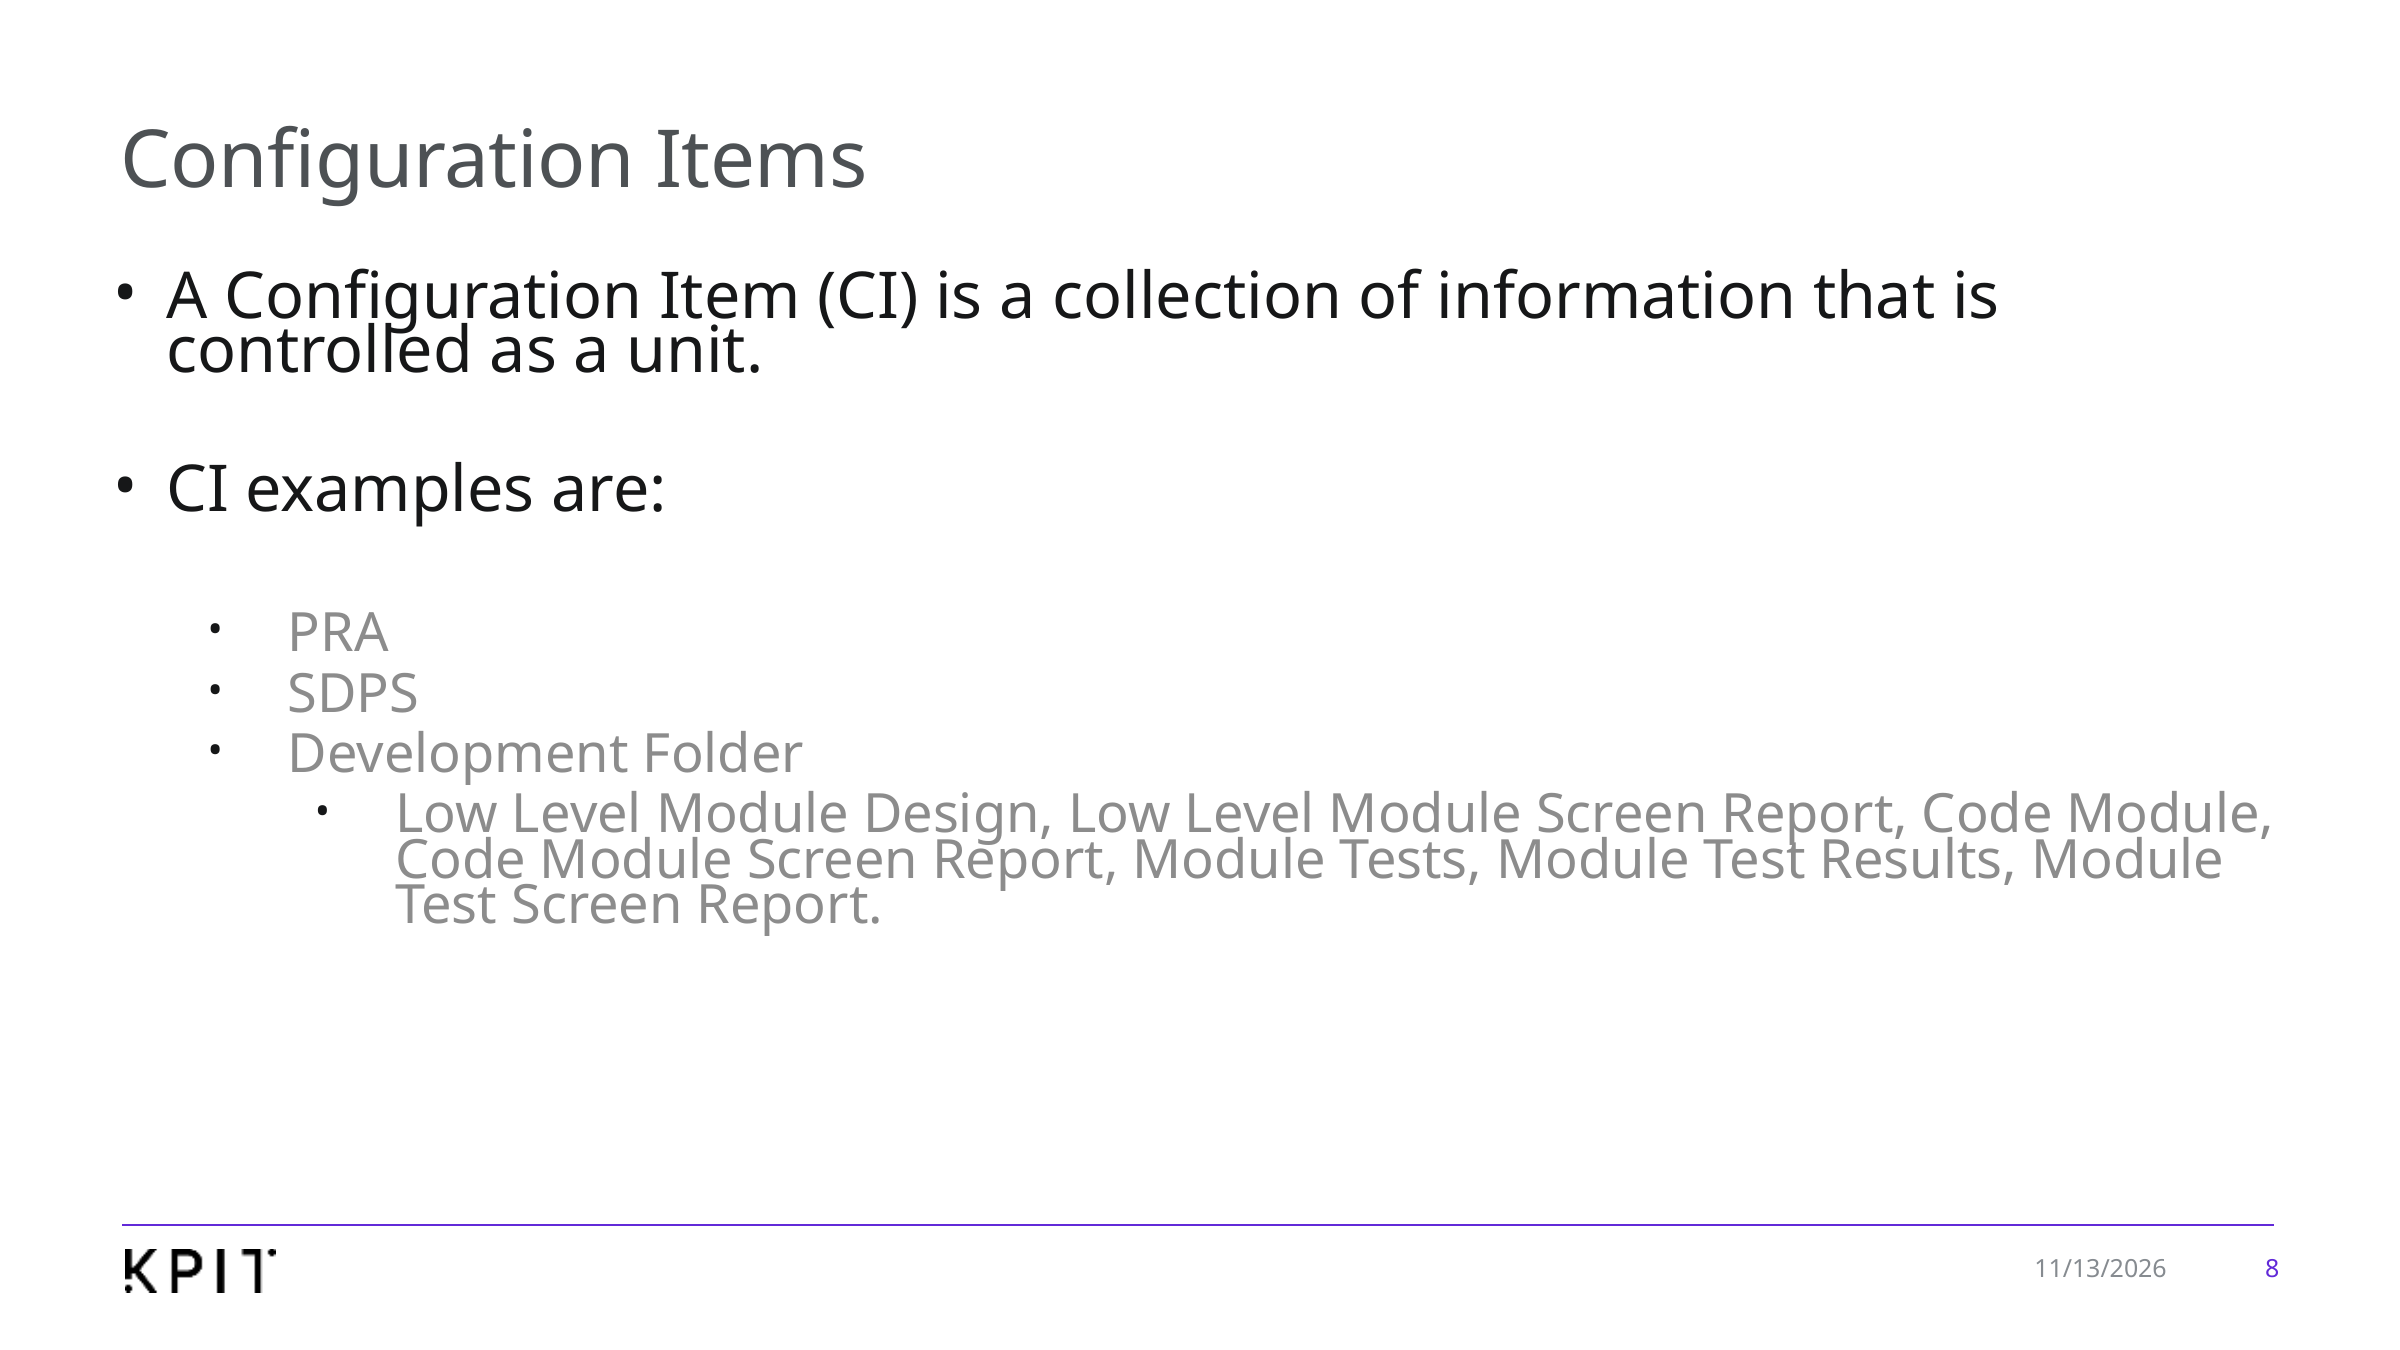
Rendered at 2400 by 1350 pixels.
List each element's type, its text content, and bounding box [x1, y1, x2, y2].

list A Configuration Item (CI) is a collection of information that is controlled as a unit. CI examples are: PRA SDPS Development Folder Low Level Module Design, Low Level Module Screen Report, Code Module, Code Module Screen Report, Module Tests, Module Test Results, Module Test Screen Report. [98, 267, 2295, 1190]
title Configuration Items [105, 99, 2295, 212]
picture [125, 1249, 276, 1293]
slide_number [2011, 1245, 2182, 1293]
slide_number 8 [2202, 1245, 2295, 1293]
